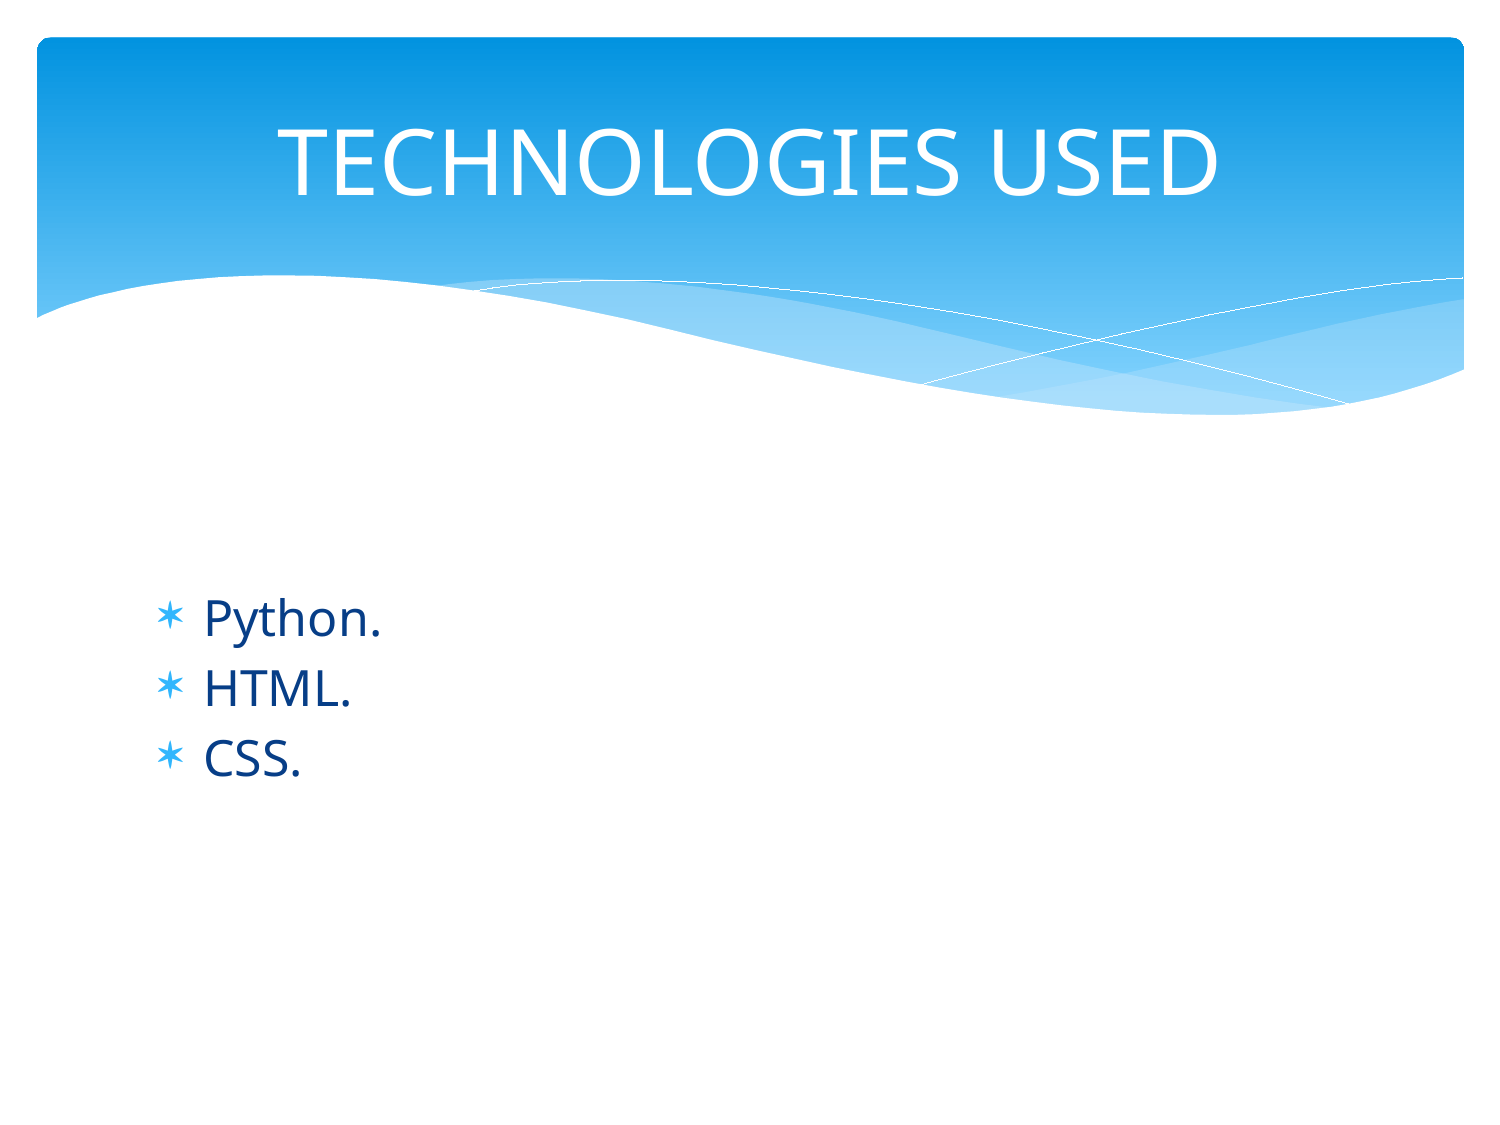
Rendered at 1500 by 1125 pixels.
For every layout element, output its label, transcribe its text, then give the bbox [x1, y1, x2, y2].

title TECHNOLOGIES USED [75, 55, 1425, 261]
list Python. HTML. CSS. [143, 438, 1359, 1005]
